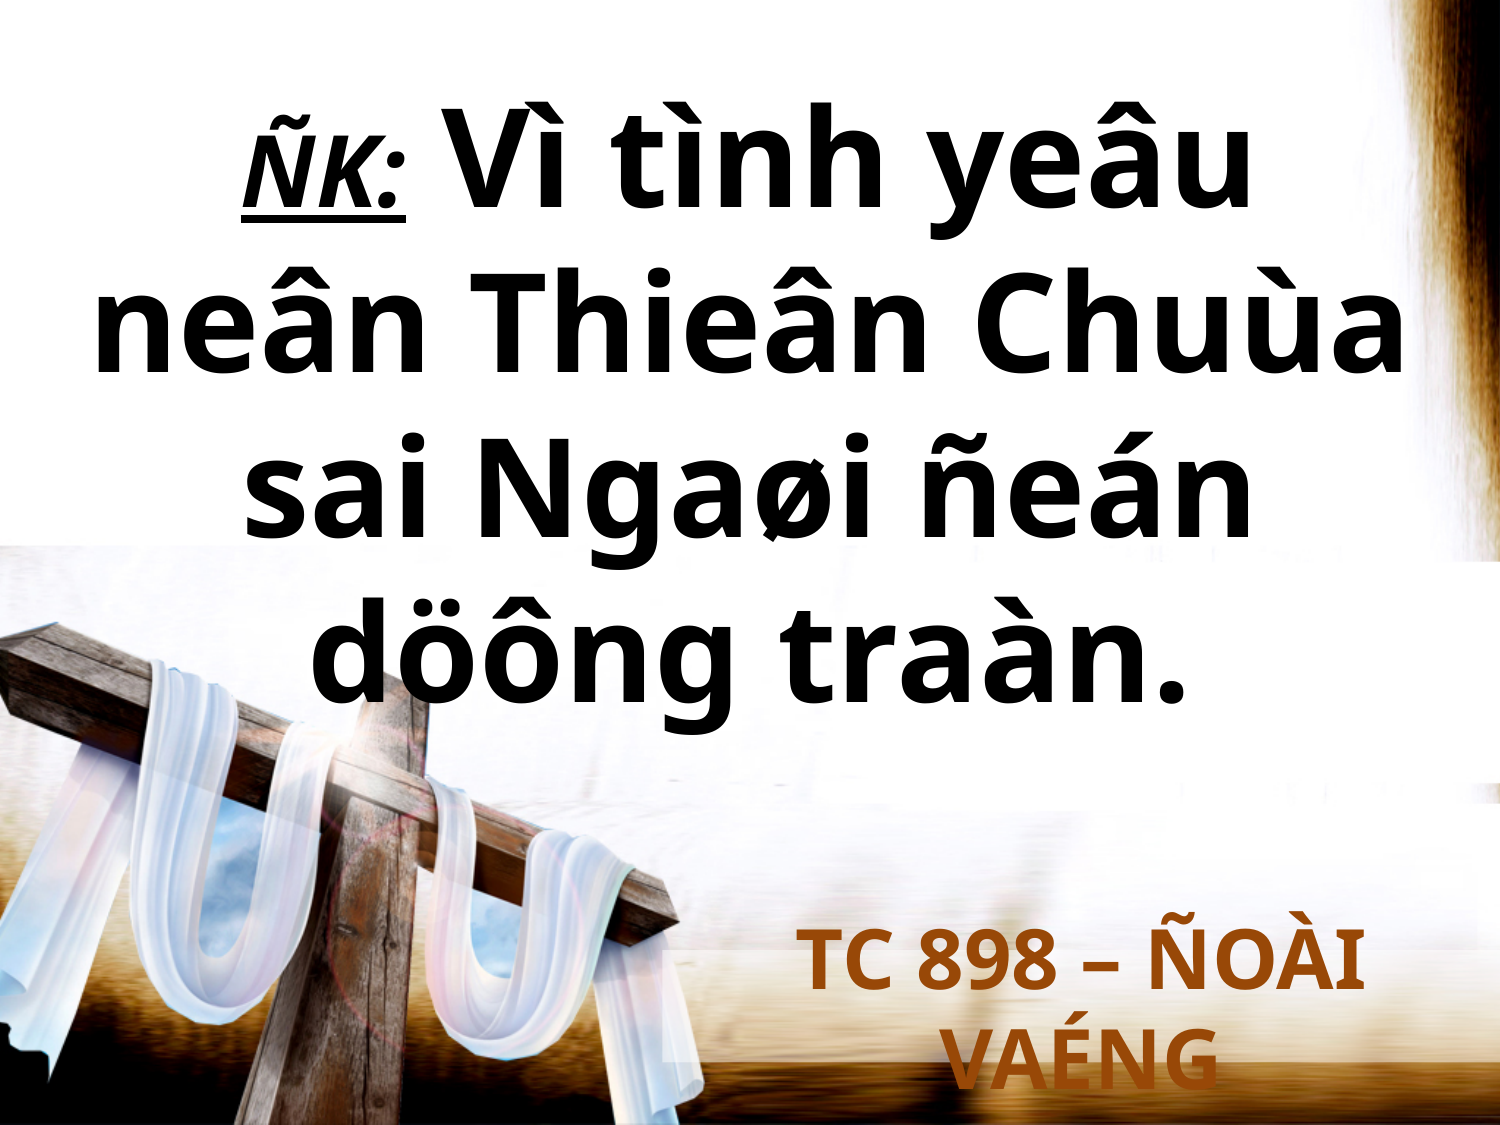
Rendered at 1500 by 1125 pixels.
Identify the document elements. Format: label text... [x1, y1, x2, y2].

text_box TC 898 – ÑOÀI VAÉNG [662, 950, 1500, 1063]
text_box ÑK: Vì tình yeâu neân Thieân Chuùa sai Ngaøi ñeán döông traàn. [50, 37, 1450, 763]
picture [0, 0, 1500, 1125]
